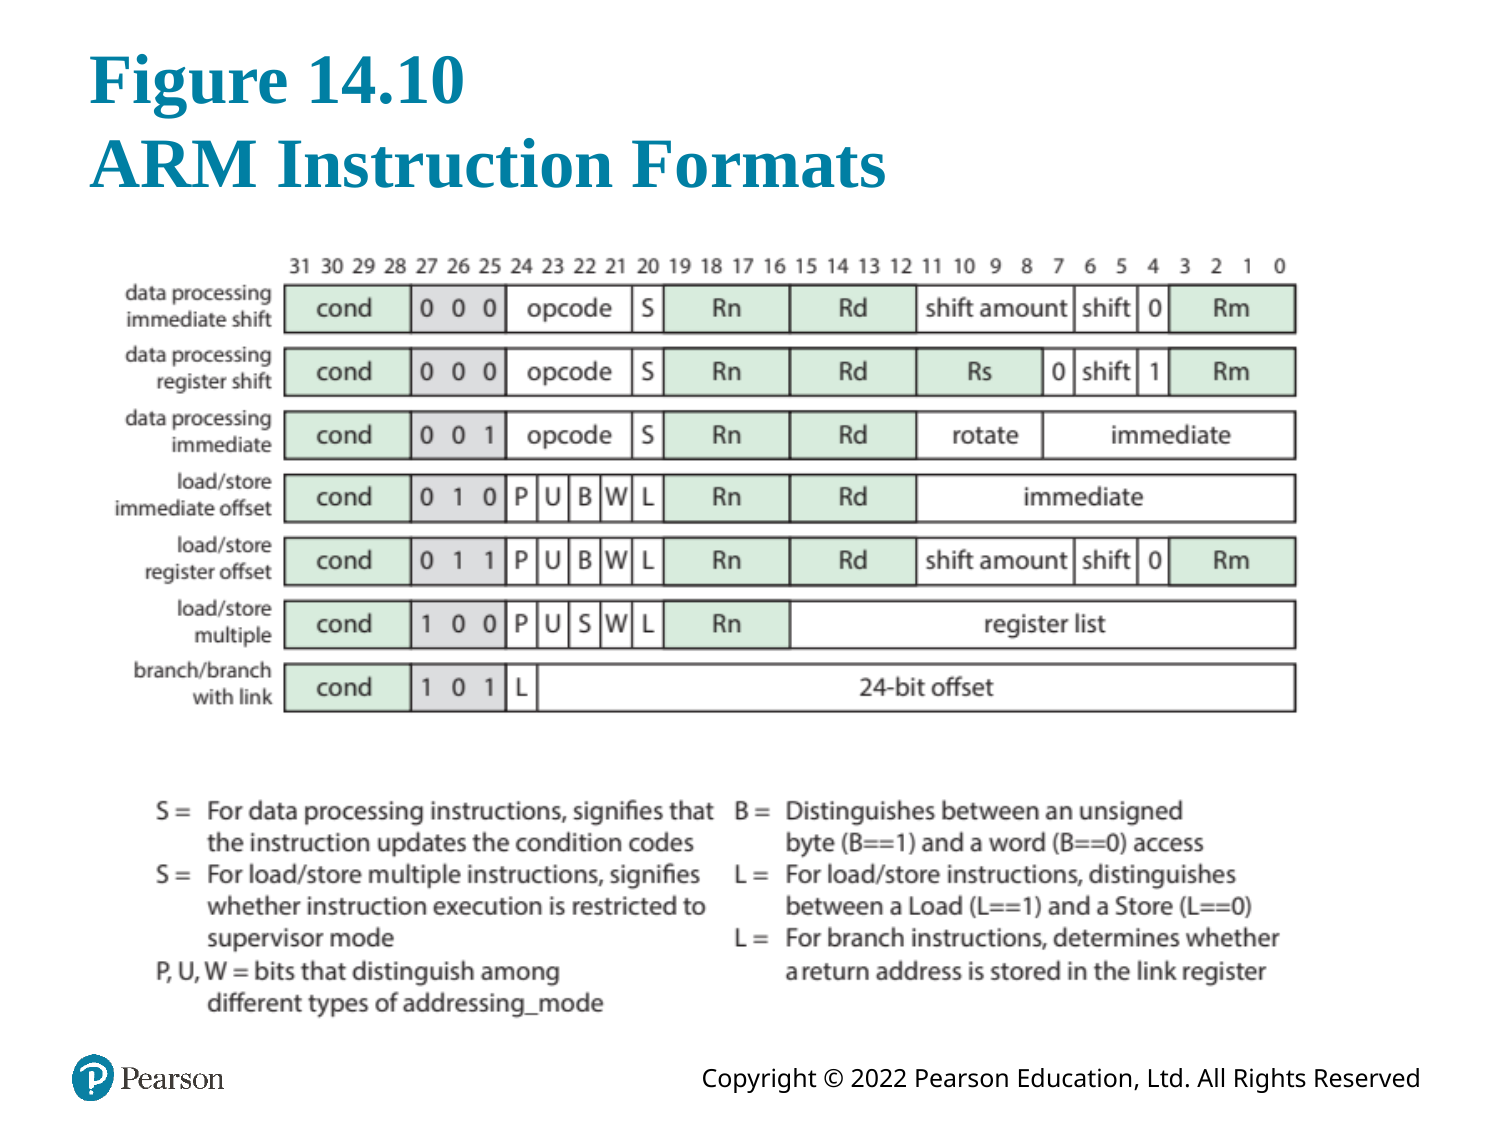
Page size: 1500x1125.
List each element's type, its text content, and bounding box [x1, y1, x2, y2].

picture [99, 1054, 224, 1101]
title Figure 14.10 ARM Instruction Formats [75, 29, 1425, 210]
picture [111, 243, 1306, 1024]
picture [72, 1054, 88, 1070]
picture [72, 1088, 82, 1101]
picture [81, 1063, 106, 1088]
